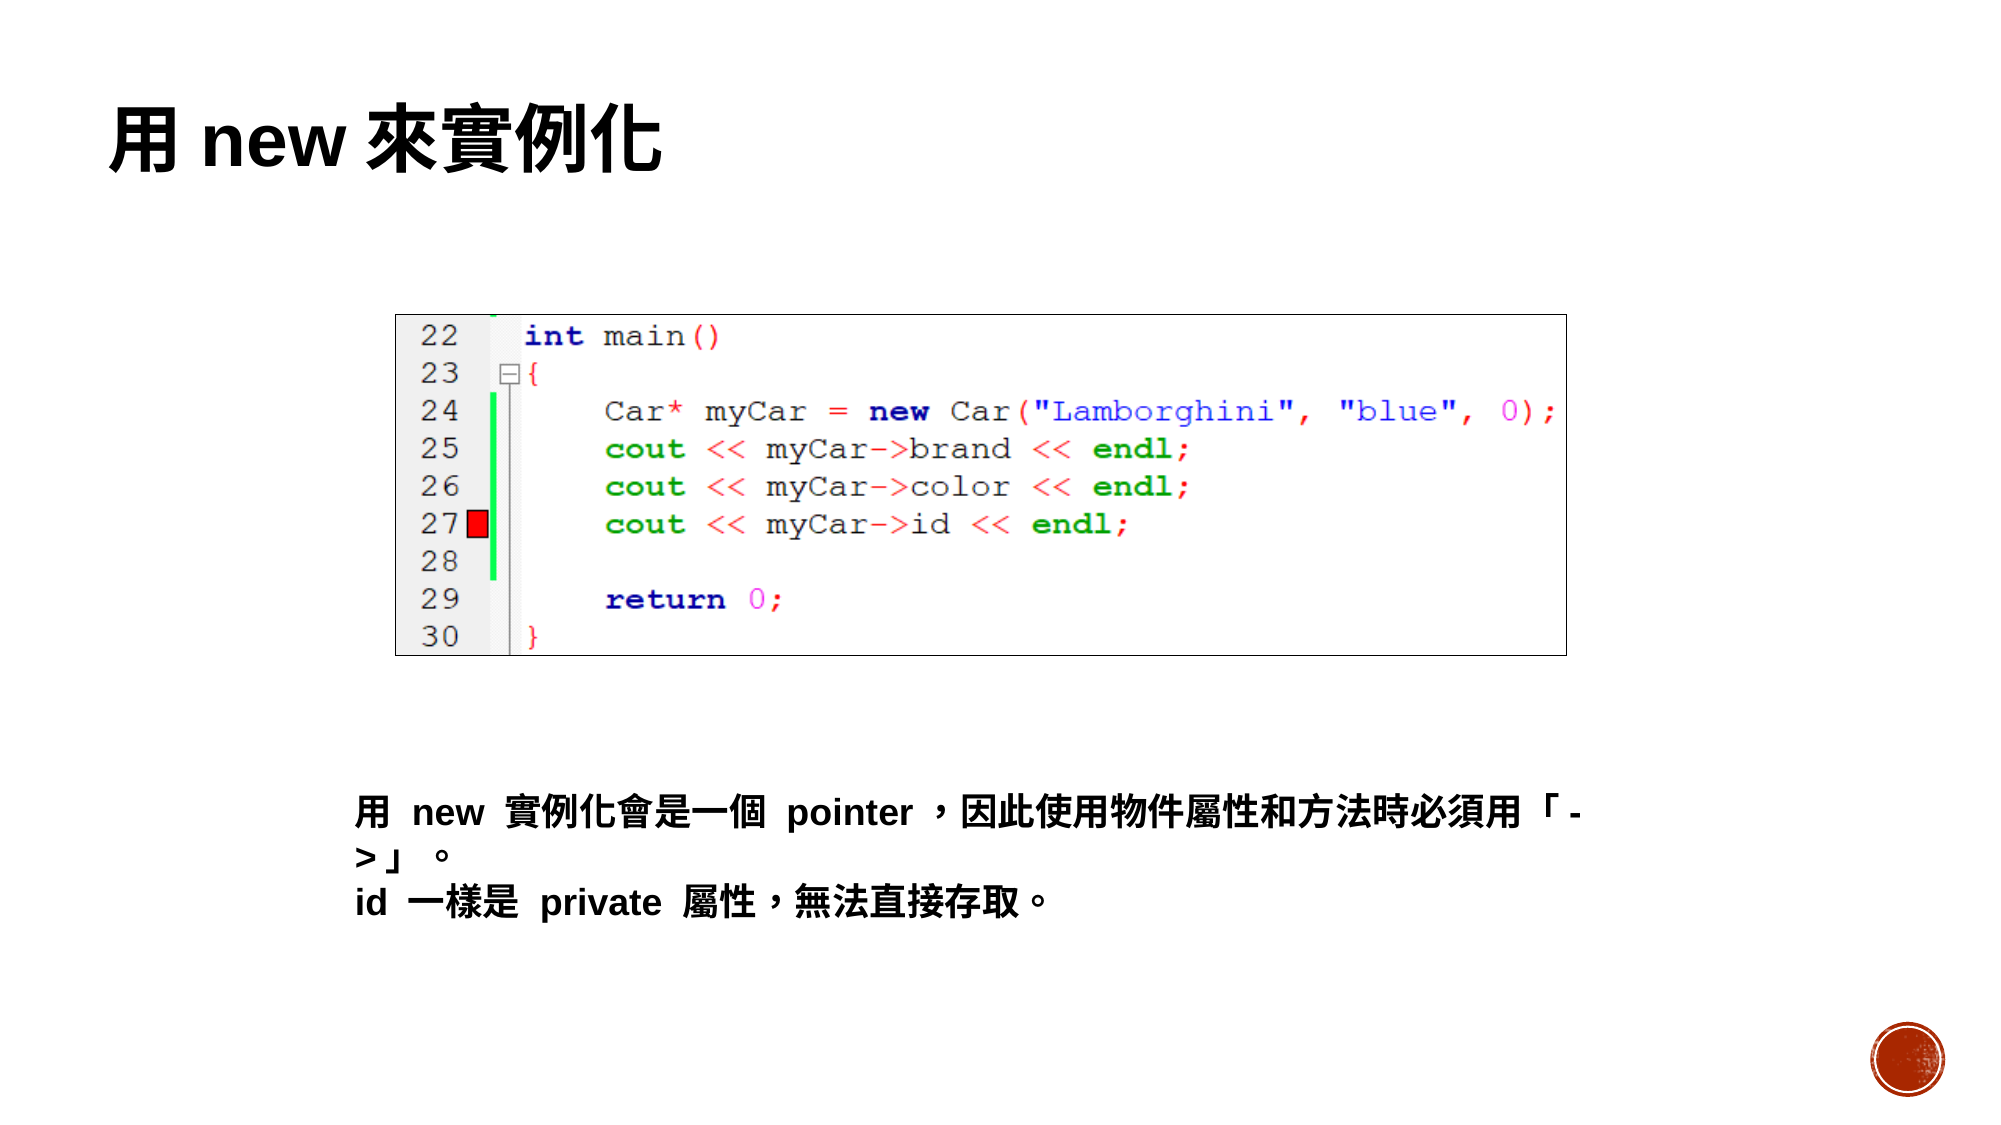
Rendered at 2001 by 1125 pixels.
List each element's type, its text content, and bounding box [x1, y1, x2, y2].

picture [1870, 1021, 1946, 1097]
picture [395, 314, 1567, 656]
text_box 用 new 實例化會是一個 pointer，因此使用物件屬性和方法時必須用「->」。 id 一樣是 private 屬性，無法直接存取。 [340, 780, 1644, 930]
text_box 用new來實例化 [92, 83, 680, 189]
